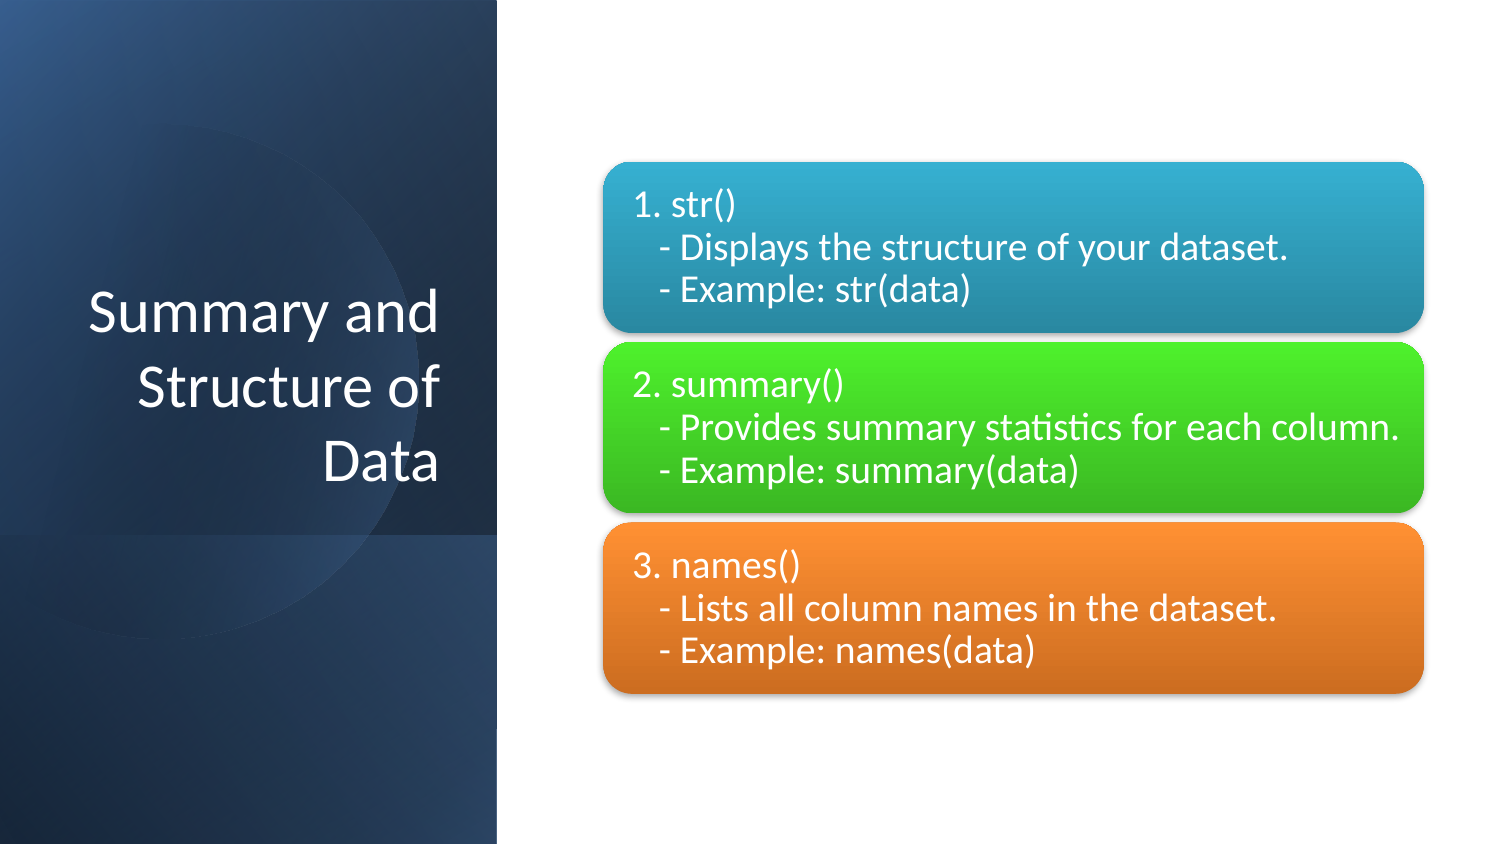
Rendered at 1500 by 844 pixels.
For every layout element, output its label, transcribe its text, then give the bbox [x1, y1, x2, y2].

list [603, 91, 1424, 764]
text_box [499, 0, 1500, 844]
title Summary and Structure of Data [72, 207, 456, 502]
text_box [0, 0, 499, 844]
